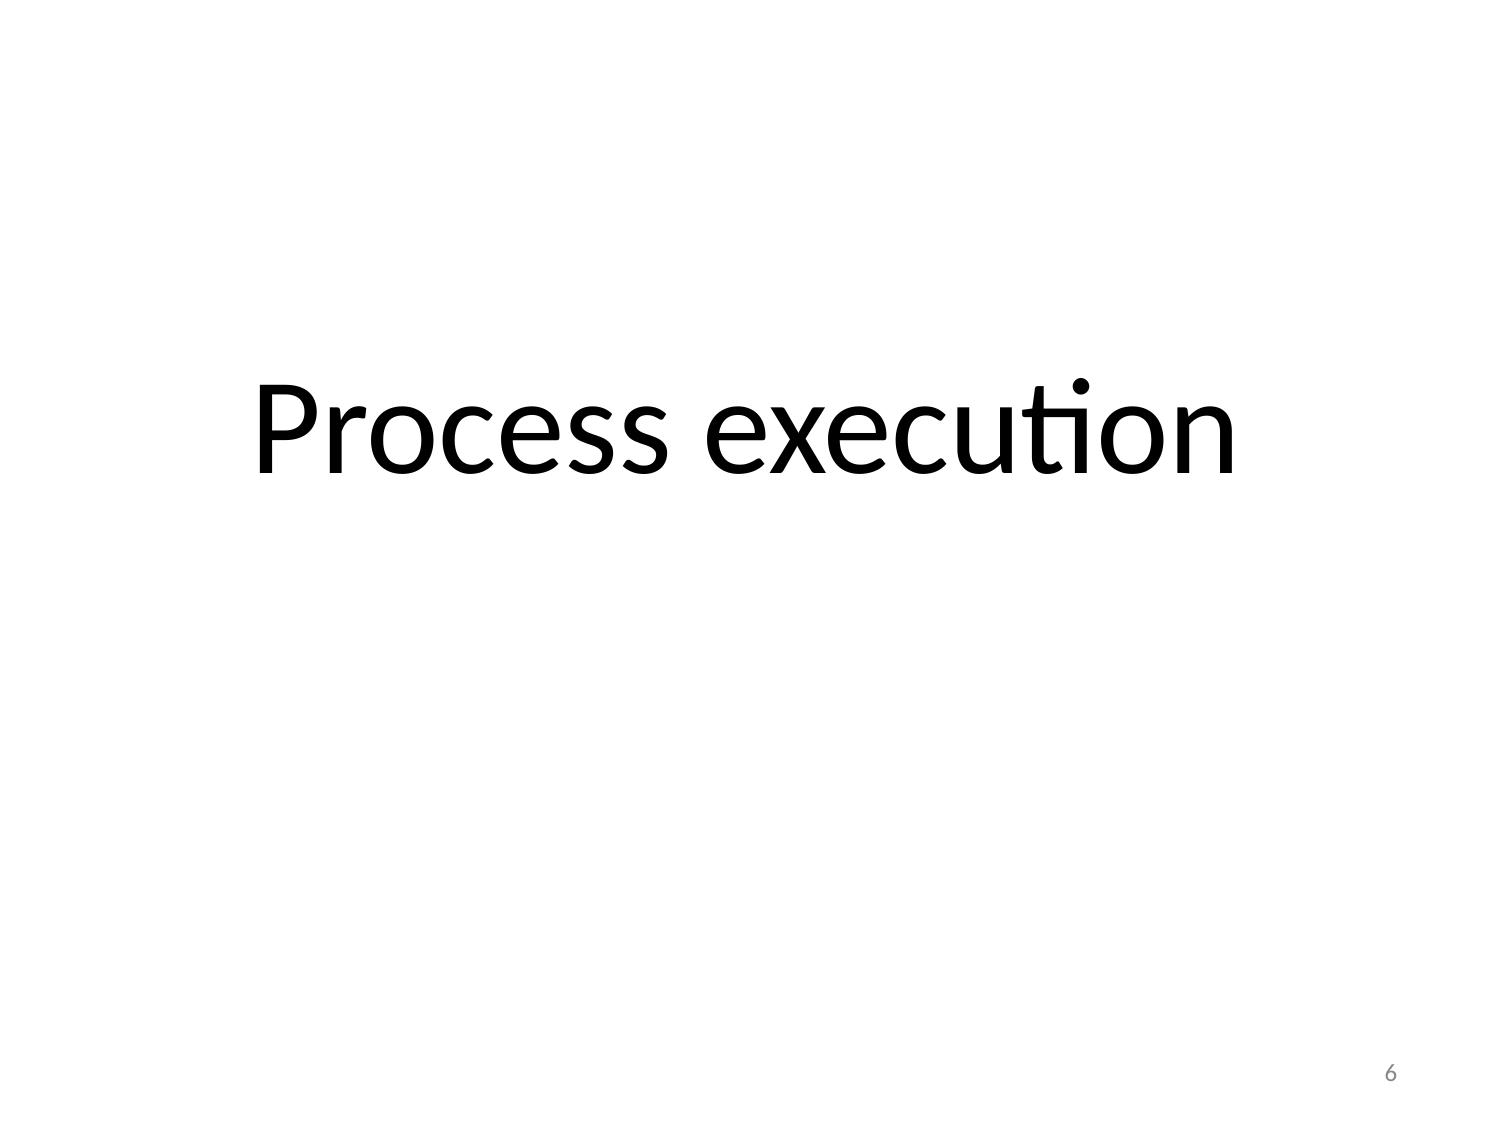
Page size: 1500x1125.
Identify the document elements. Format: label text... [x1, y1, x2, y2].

slide_number 6 [1378, 1060, 1417, 1125]
title Process execution [248, 334, 1252, 525]
